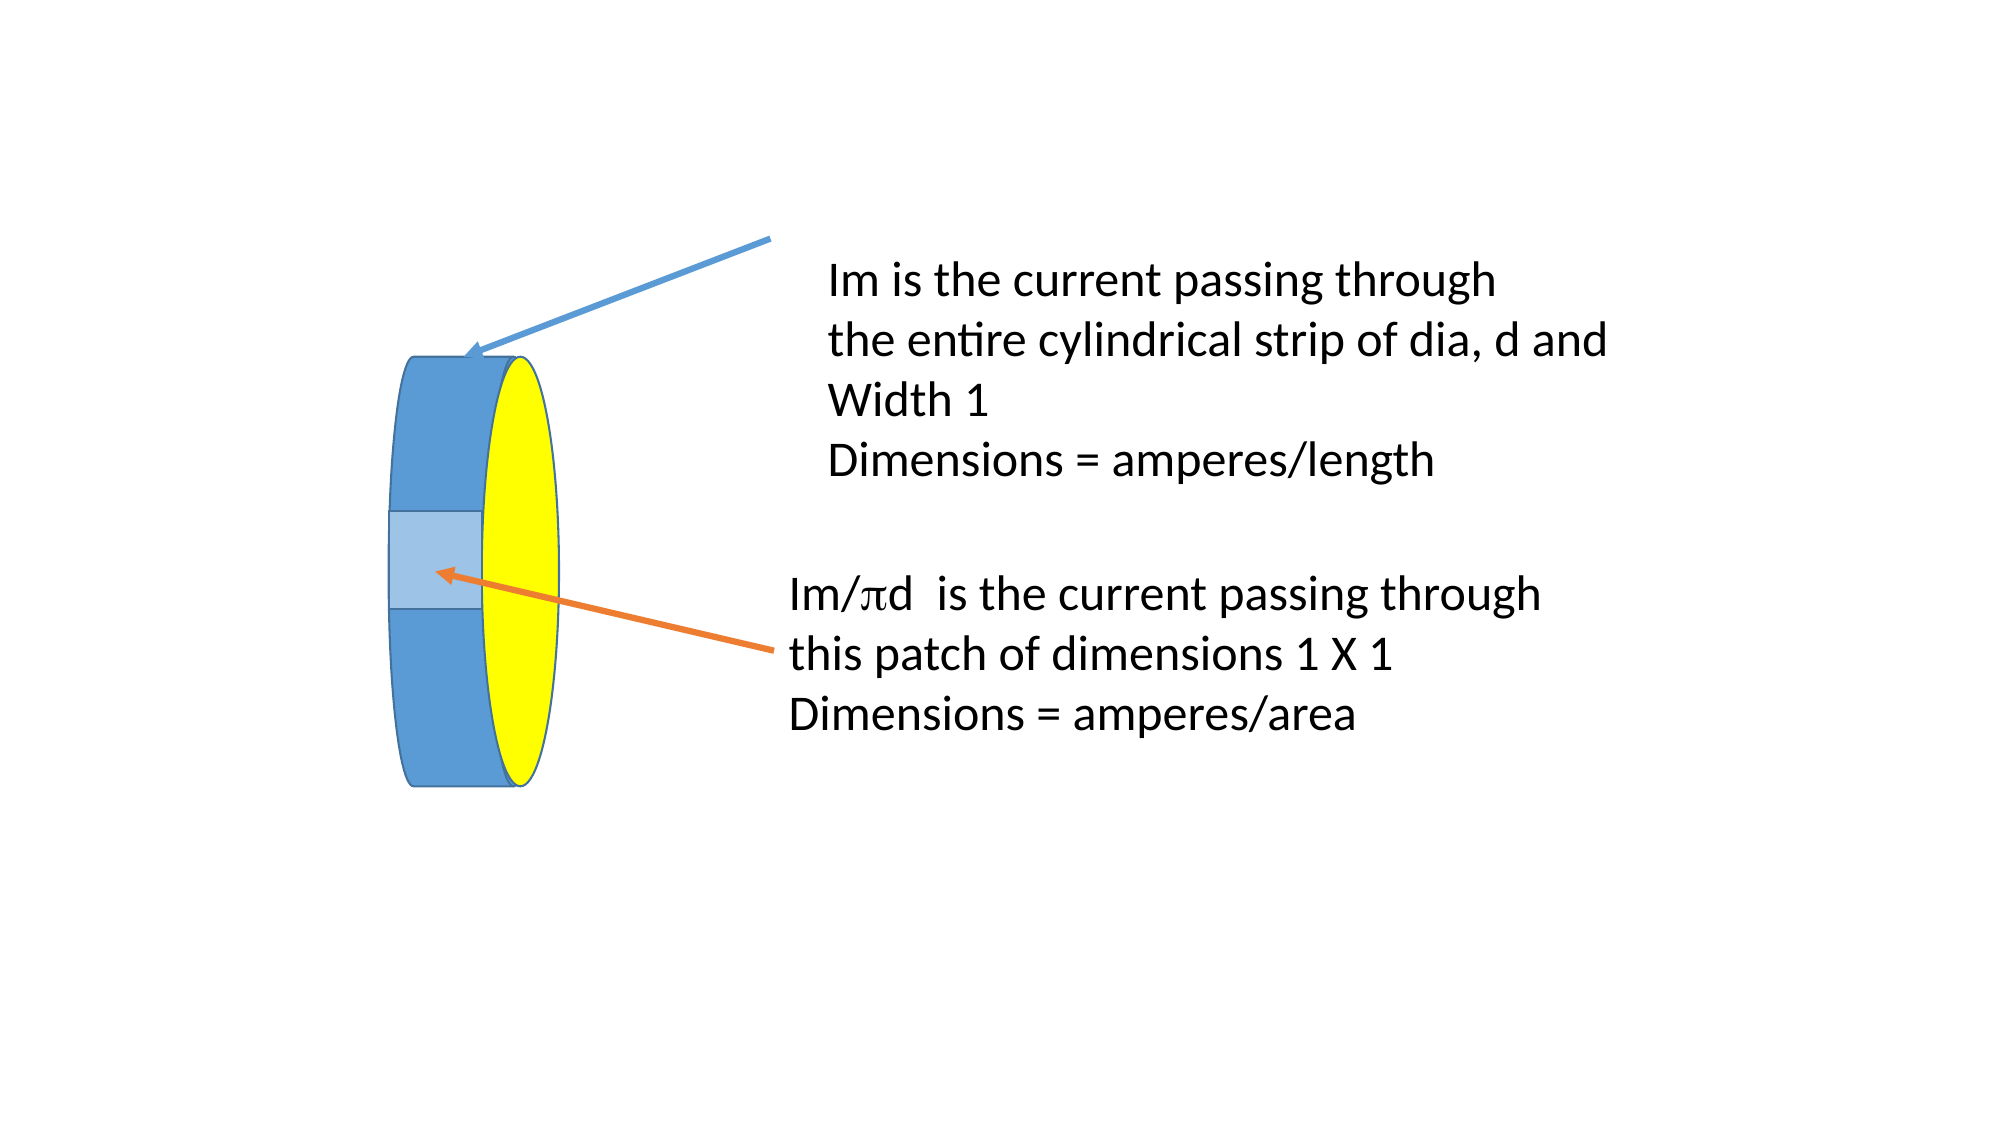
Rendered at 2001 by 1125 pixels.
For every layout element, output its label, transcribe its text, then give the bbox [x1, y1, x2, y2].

text_box Im/pd is the current passing through this patch of dimensions 1 X 1 Dimensions = amperes/area [773, 553, 1569, 749]
text_box [483, 652, 558, 788]
text_box Im is the current passing through the entire cylindrical strip of dia, d and Width 1 Dimensions = amperes/length [813, 238, 1636, 494]
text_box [463, 238, 771, 357]
text_box [387, 530, 515, 788]
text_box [435, 571, 771, 652]
text_box [482, 357, 561, 571]
text_box [388, 355, 514, 510]
text_box [388, 510, 483, 610]
